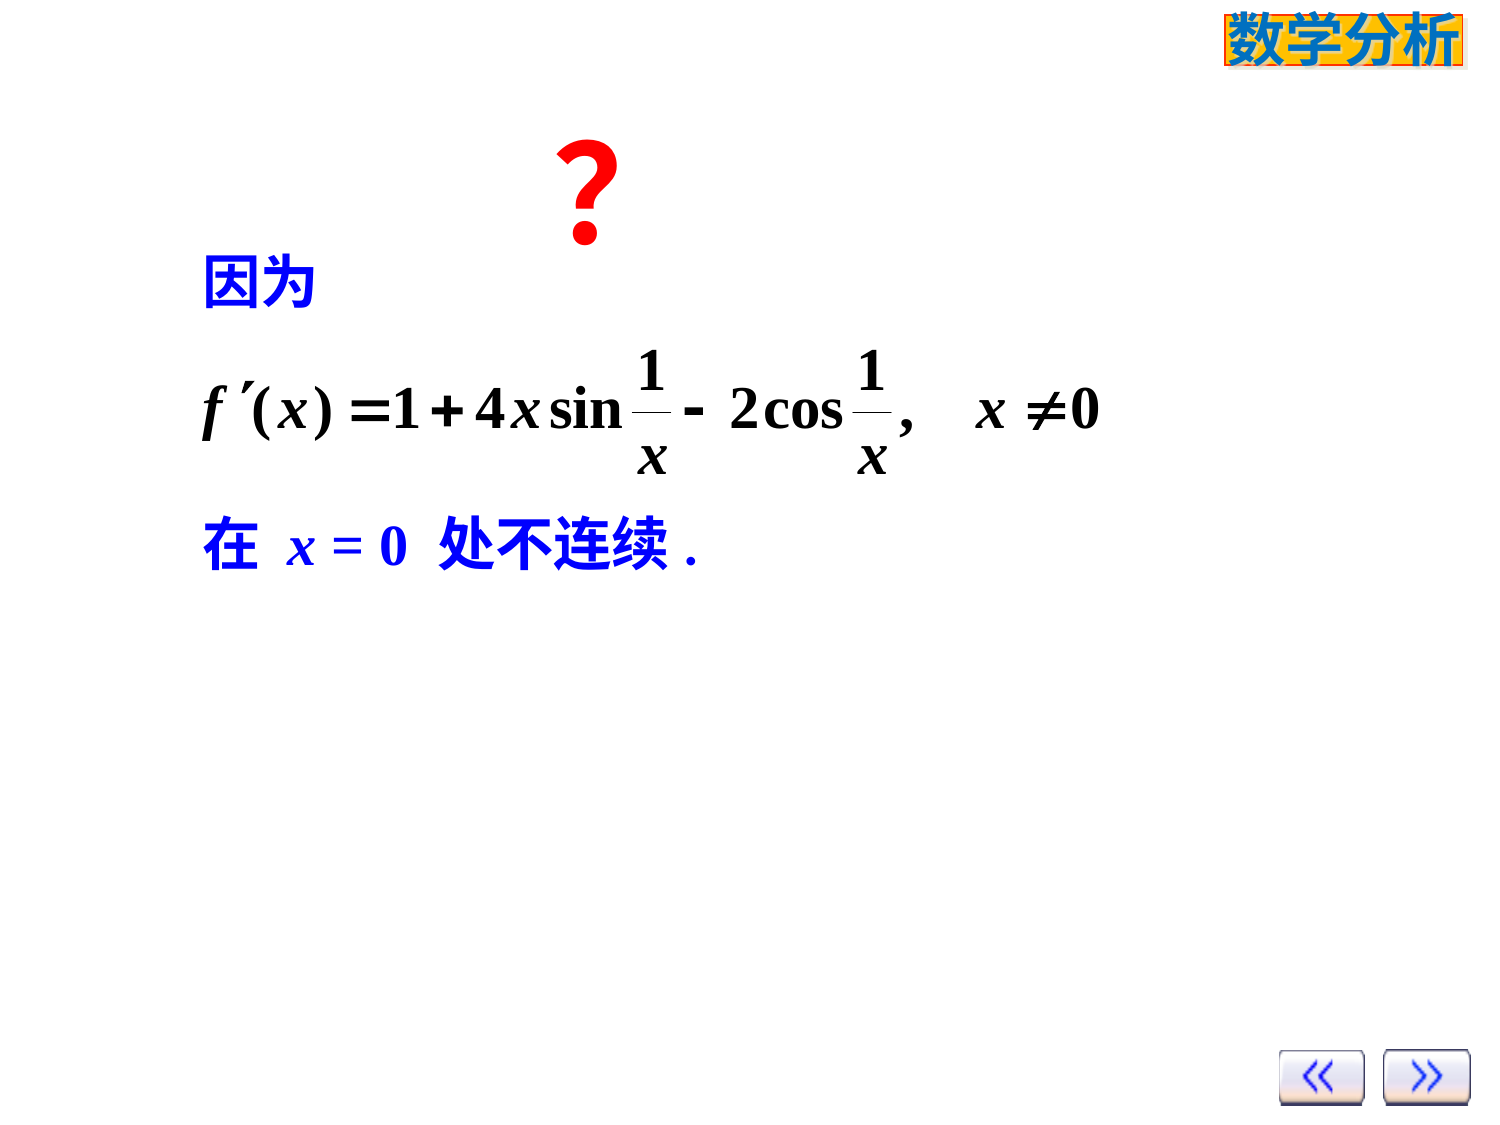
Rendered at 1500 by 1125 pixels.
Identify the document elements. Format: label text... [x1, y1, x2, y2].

text_box 因为 [187, 237, 438, 323]
text_box 在 x = 0 处不连续. [187, 500, 825, 585]
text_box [187, 337, 1103, 480]
picture [1279, 1050, 1365, 1106]
text_box ？ [537, 99, 738, 280]
picture [1383, 1049, 1471, 1106]
